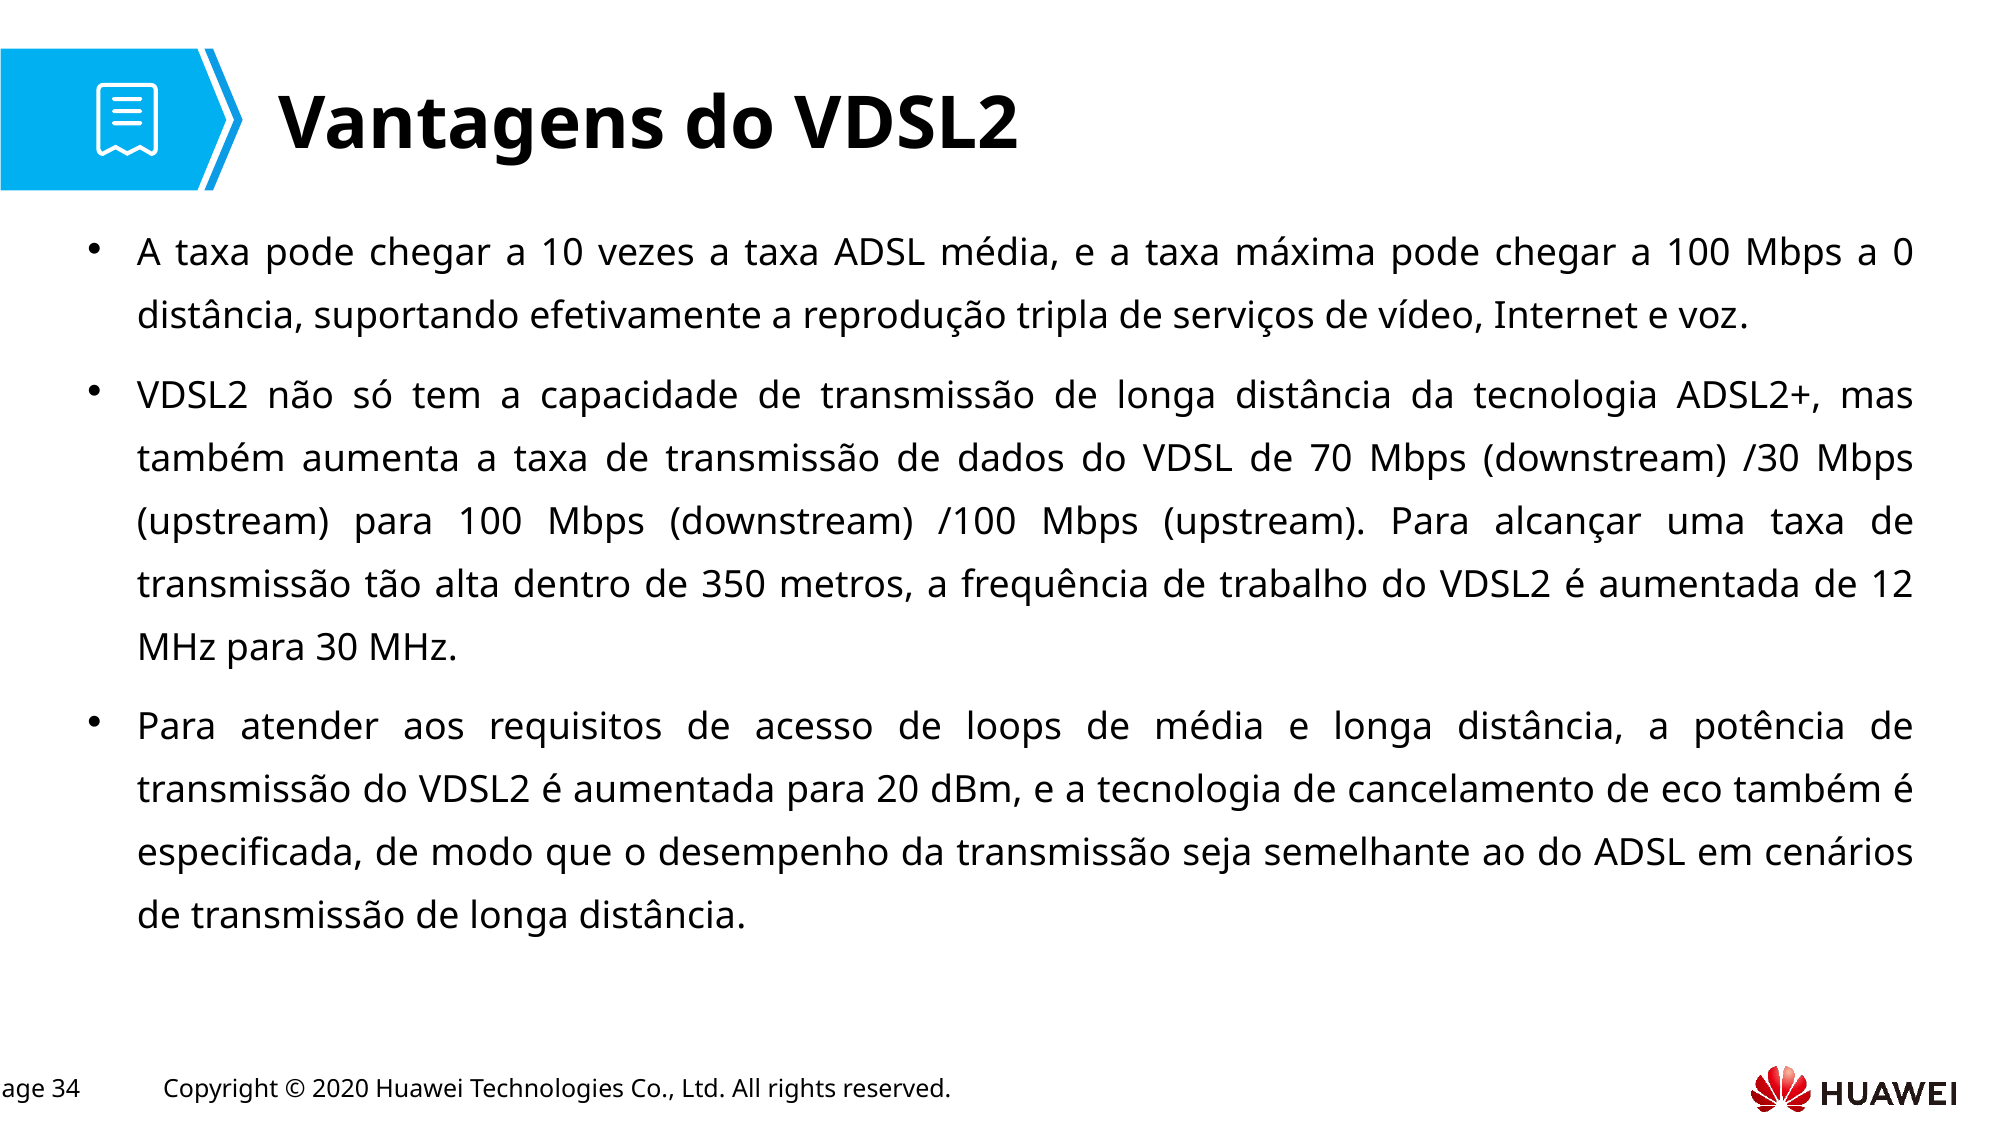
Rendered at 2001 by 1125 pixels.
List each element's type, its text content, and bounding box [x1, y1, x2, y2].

title Vantagens do VDSL2 [261, 67, 1875, 173]
picture [1751, 1066, 1956, 1112]
list A taxa pode chegar a 10 vezes a taxa ADSL média, e a taxa máxima pode chegar a 100 Mbps a 0 distância, suportando efetivamente a reprodução tripla de serviços de vídeo, Internet e voz. VDSL2 não só tem a capacidade de transmissão de longa distância da tecnologia ADSL2+, mas também aumenta a taxa de transmissão de dados do VDSL de 70 Mbps (downstream) /30 Mbps (upstream) para 100 Mbps (downstream) /100 Mbps (upstream). Para alcançar uma taxa de transmissão tão alta dentro de 350 metros, a frequência de trabalho do VDSL2 é aumentada de 12 MHz para 30 MHz. Para atender aos requisitos de acesso de loops de média e longa distância, a potência de transmissão do VDSL2 é aumentada para 20 dBm, e a tecnologia de cancelamento de eco também é especificada, de modo que o desempenho da transmissão seja semelhante ao do ADSL em cenários de transmissão de longa distância. [73, 203, 1930, 972]
